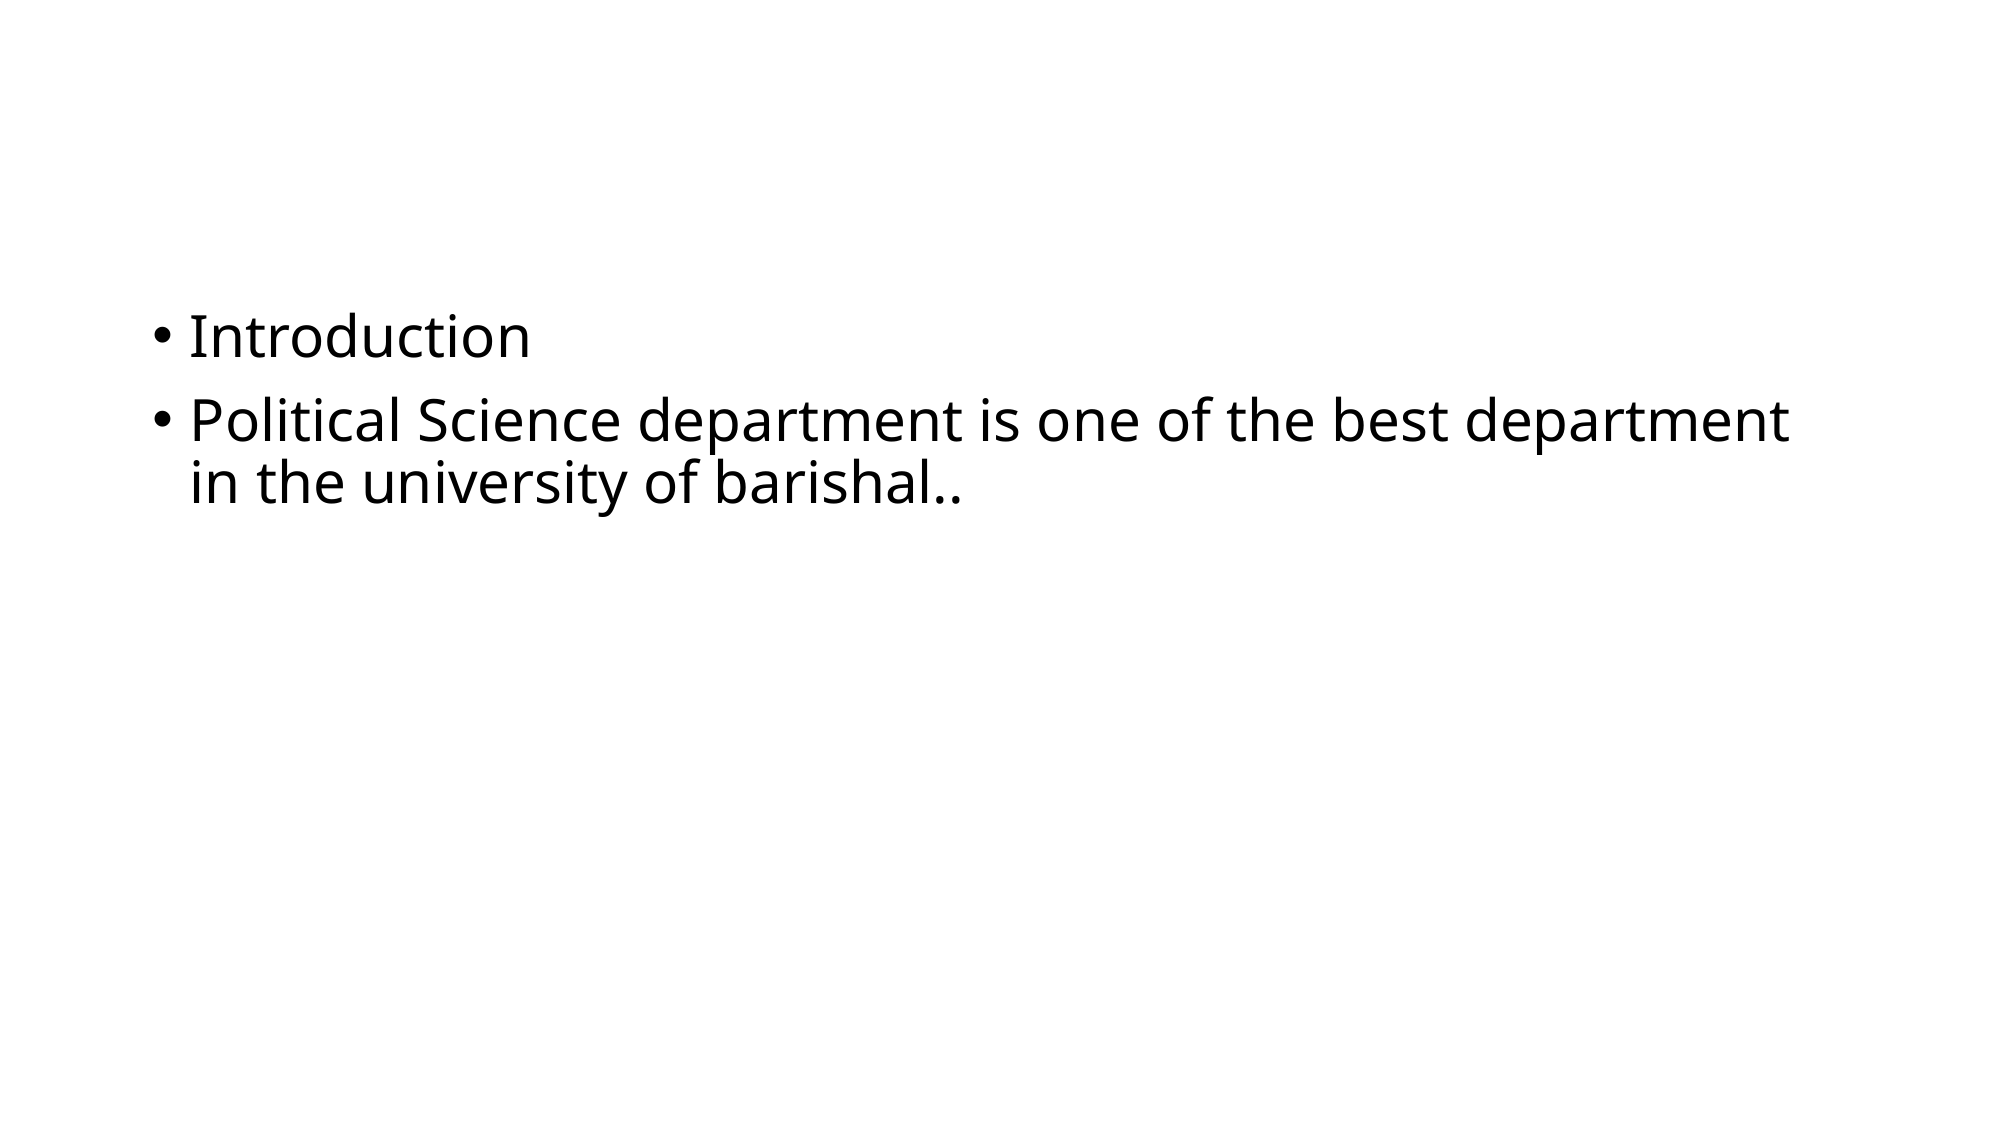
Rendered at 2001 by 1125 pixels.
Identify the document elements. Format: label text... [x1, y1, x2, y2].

list Introduction Political Science department is one of the best department in the university of barishal.. [137, 299, 1863, 1014]
